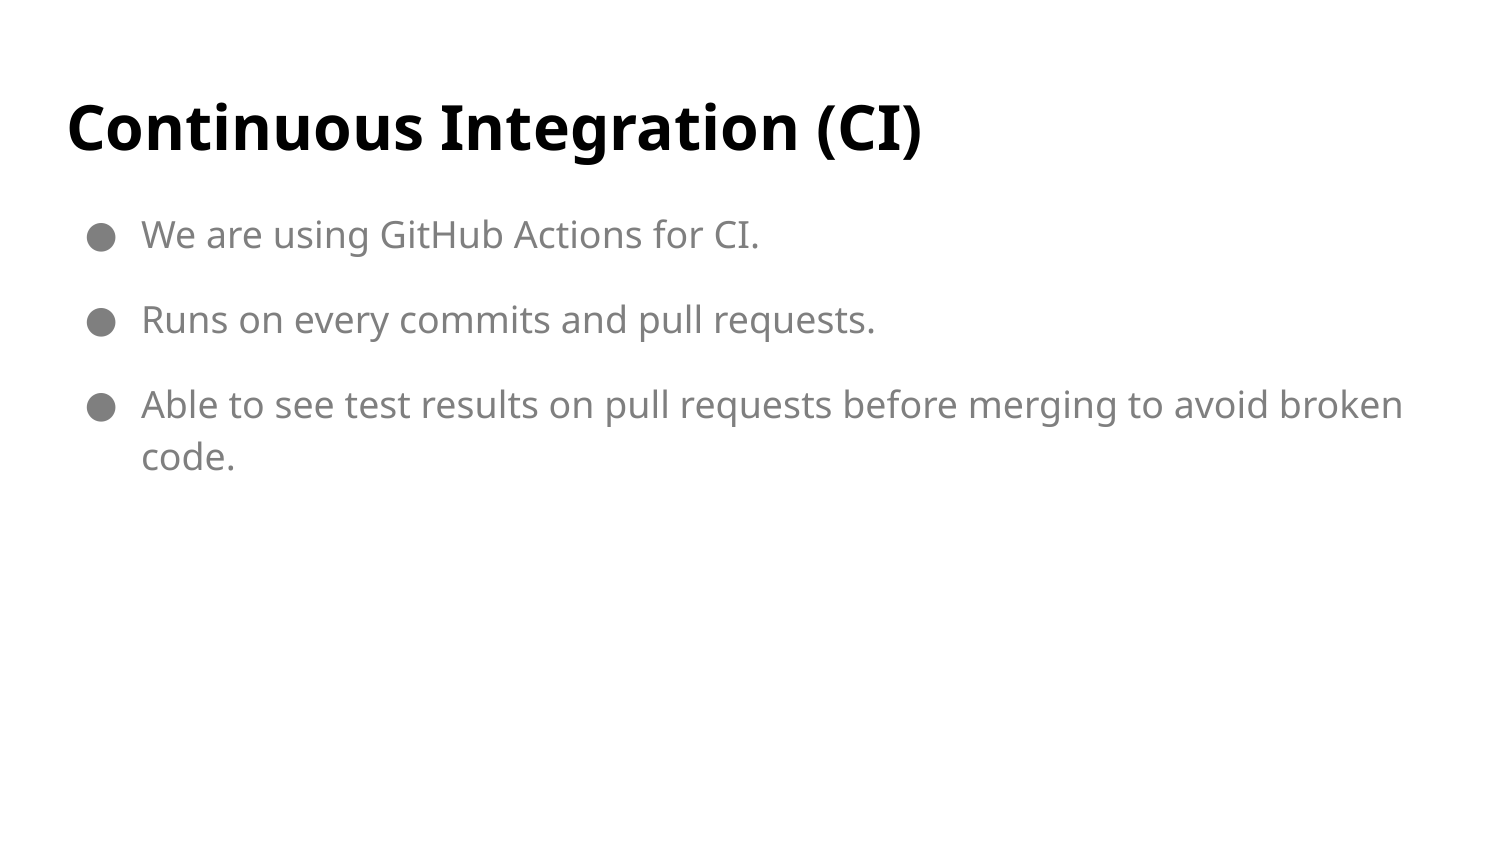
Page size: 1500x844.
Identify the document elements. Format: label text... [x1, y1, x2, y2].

title Continuous Integration (CI) [51, 72, 1449, 176]
list We are using GitHub Actions for CI. Runs on every commits and pull requests. Able to see test results on pull requests before merging to avoid broken code. [51, 189, 1449, 750]
